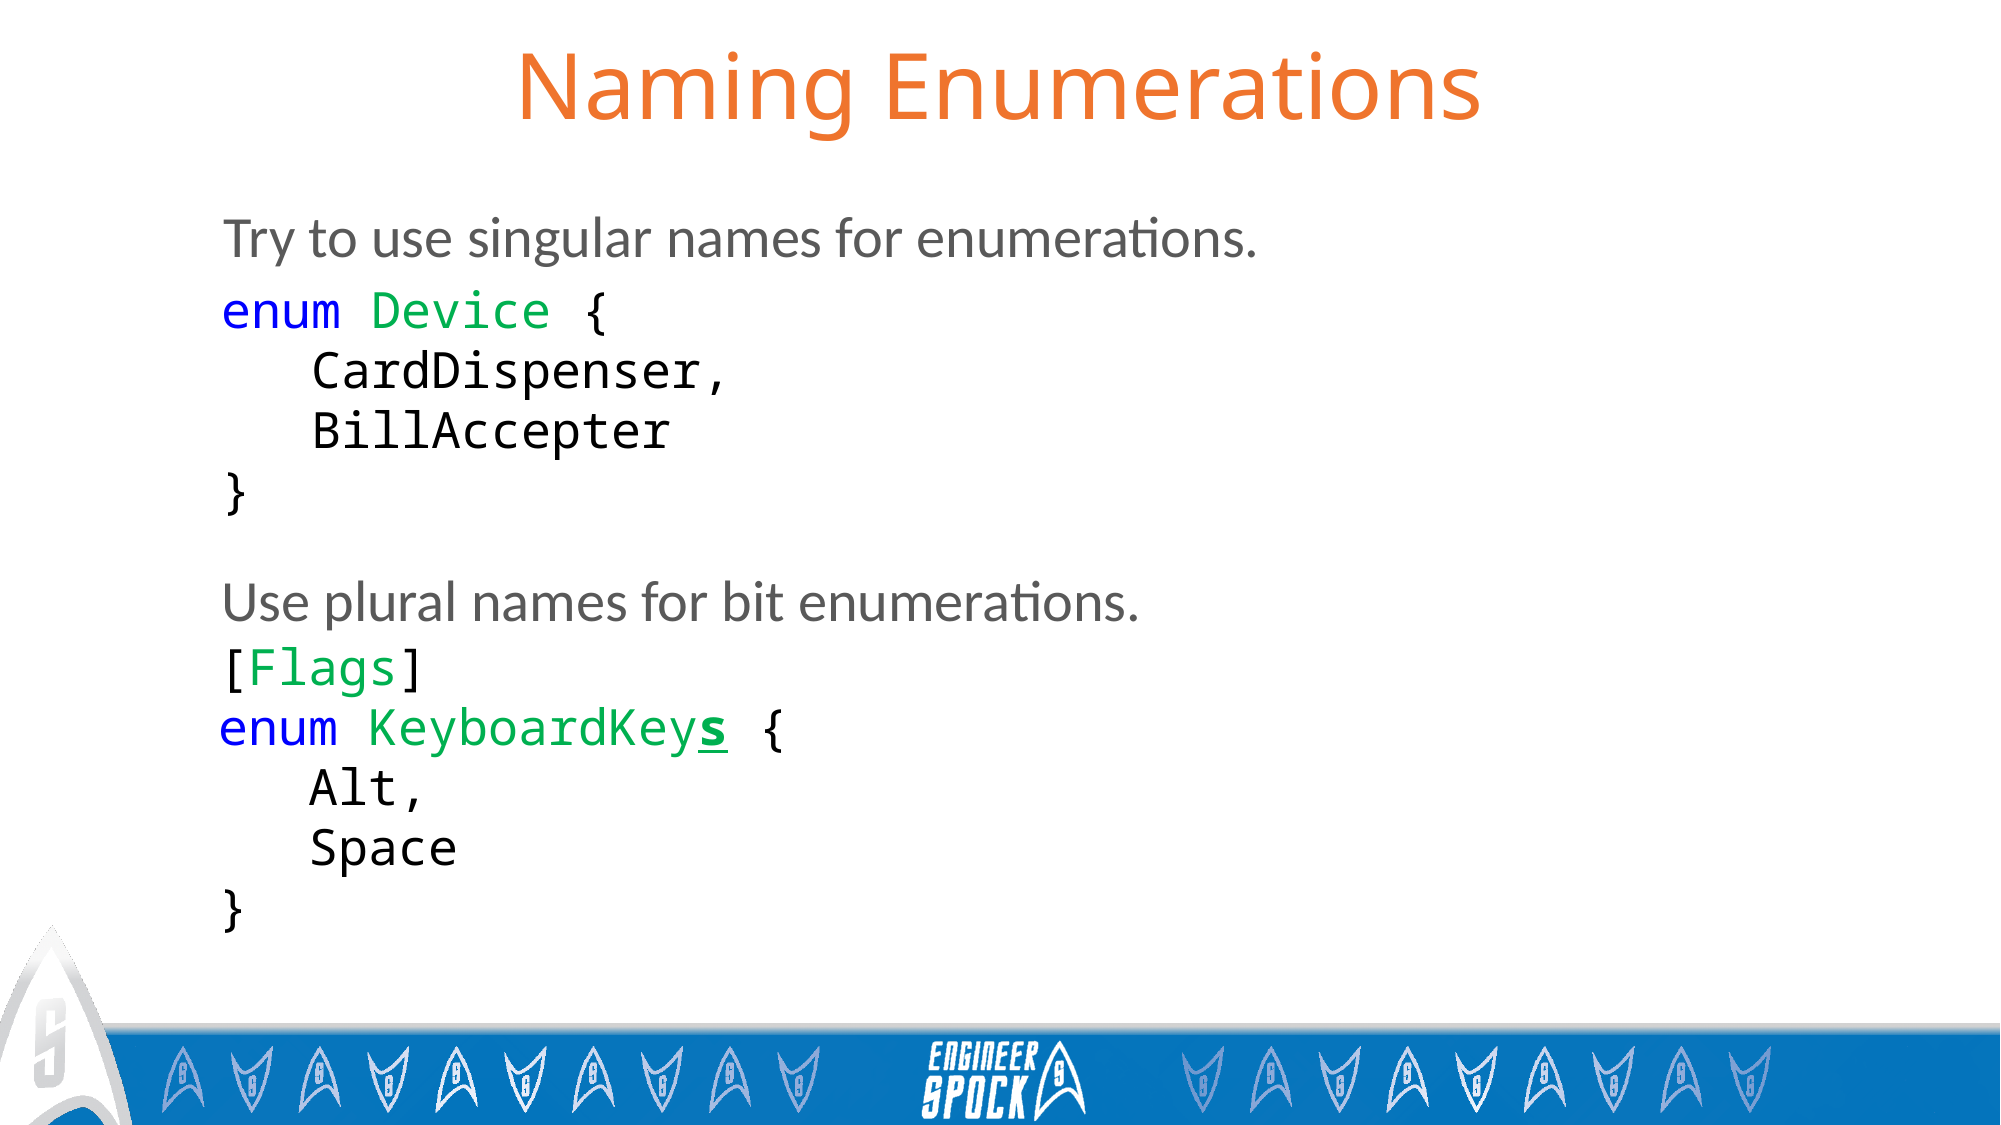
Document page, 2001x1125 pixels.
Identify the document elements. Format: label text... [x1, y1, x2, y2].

picture [0, 921, 2000, 1125]
text_box enum Device { CardDispenser, BillAccepter } [206, 271, 1168, 526]
title Naming Enumerations [137, 0, 1863, 199]
text_box [Flags] enum KeyboardKeys { Alt, Space } [203, 628, 1165, 944]
text_box Try to use singular names for enumerations. [209, 191, 1276, 277]
text_box Use plural names for bit enumerations. [206, 556, 1523, 641]
